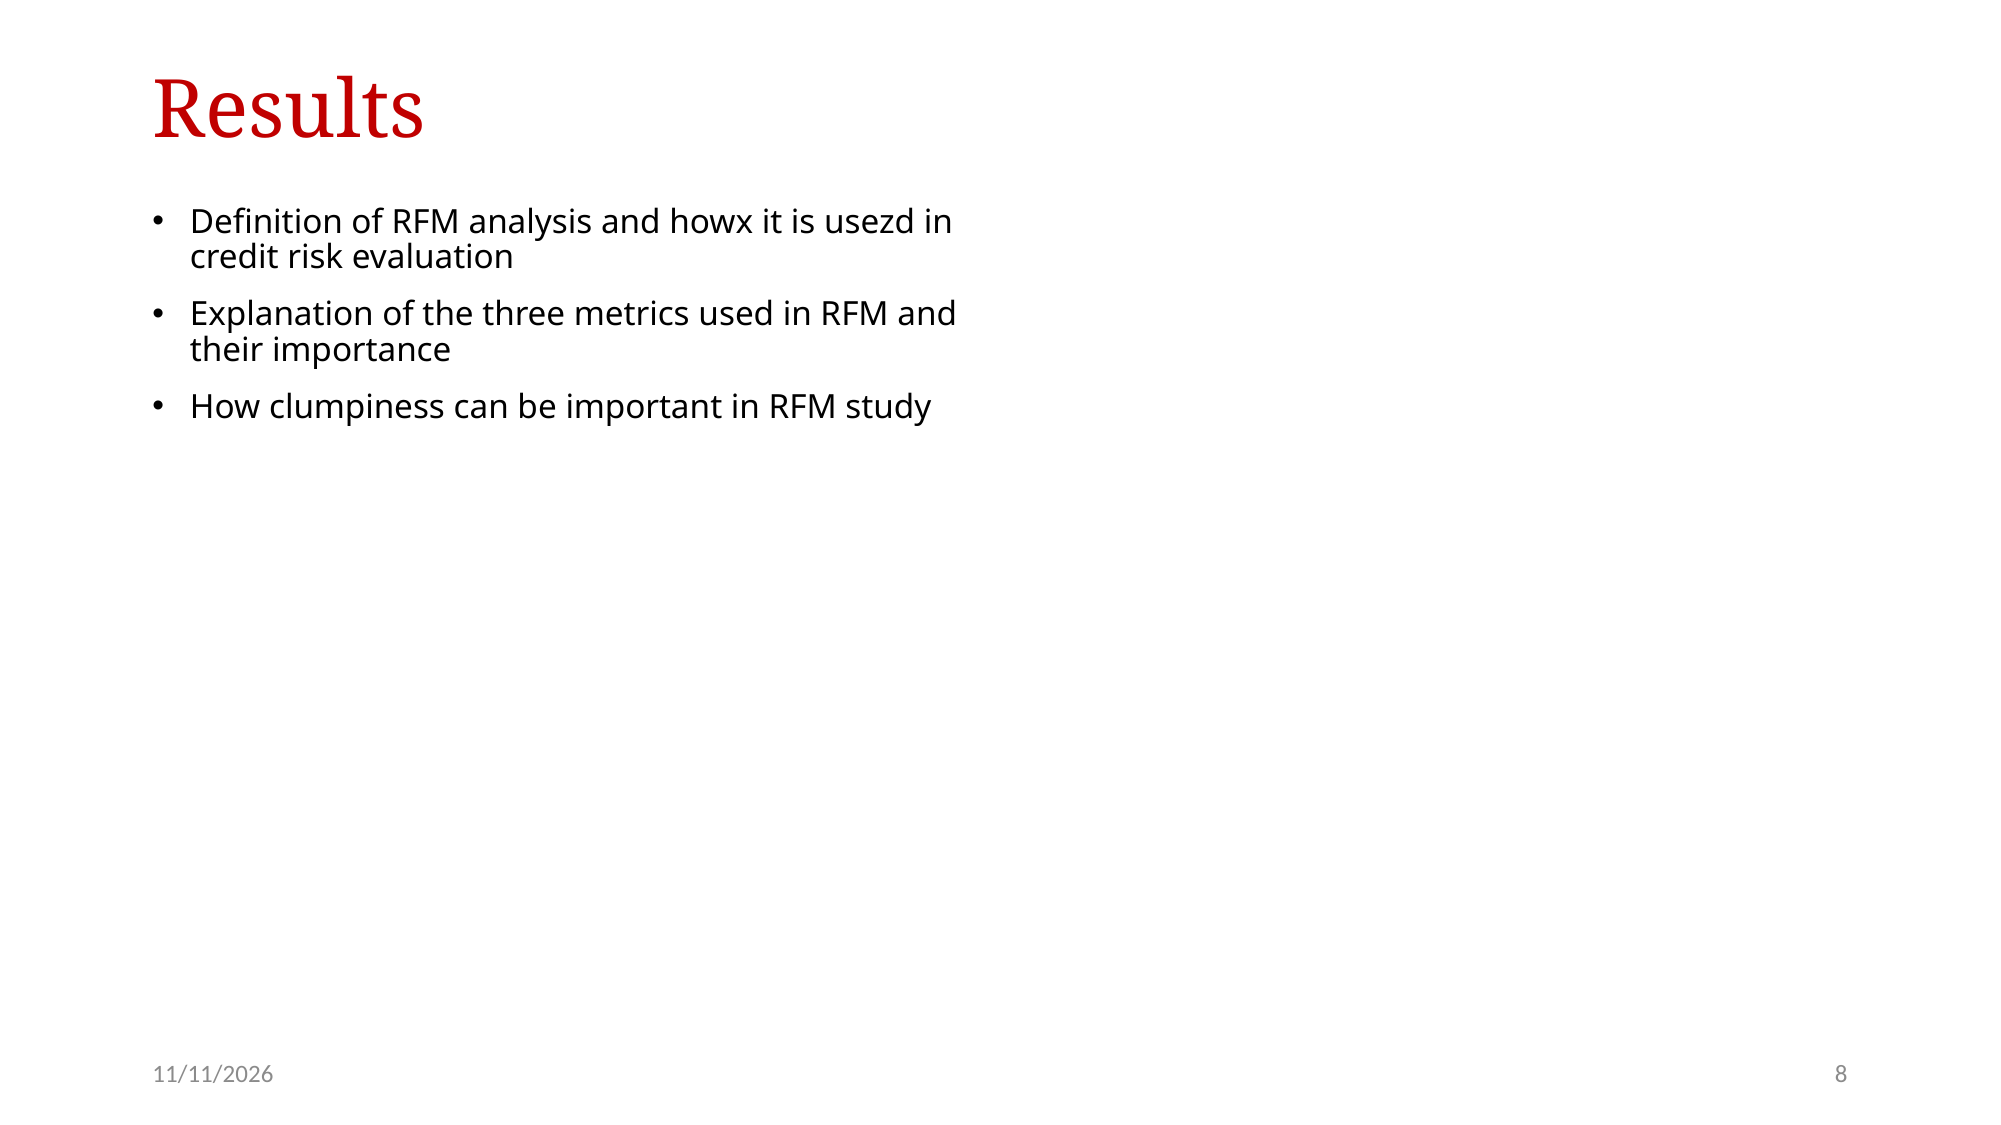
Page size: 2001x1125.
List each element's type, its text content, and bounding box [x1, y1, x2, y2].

list Definition of RFM analysis and howx it is usezd in credit risk evaluation Explanation of the three metrics used in RFM and their importance How clumpiness can be important in RFM study [137, 196, 1000, 996]
slide_number 8 [1412, 1042, 1863, 1103]
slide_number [137, 1042, 588, 1103]
title Results [137, 59, 1863, 163]
